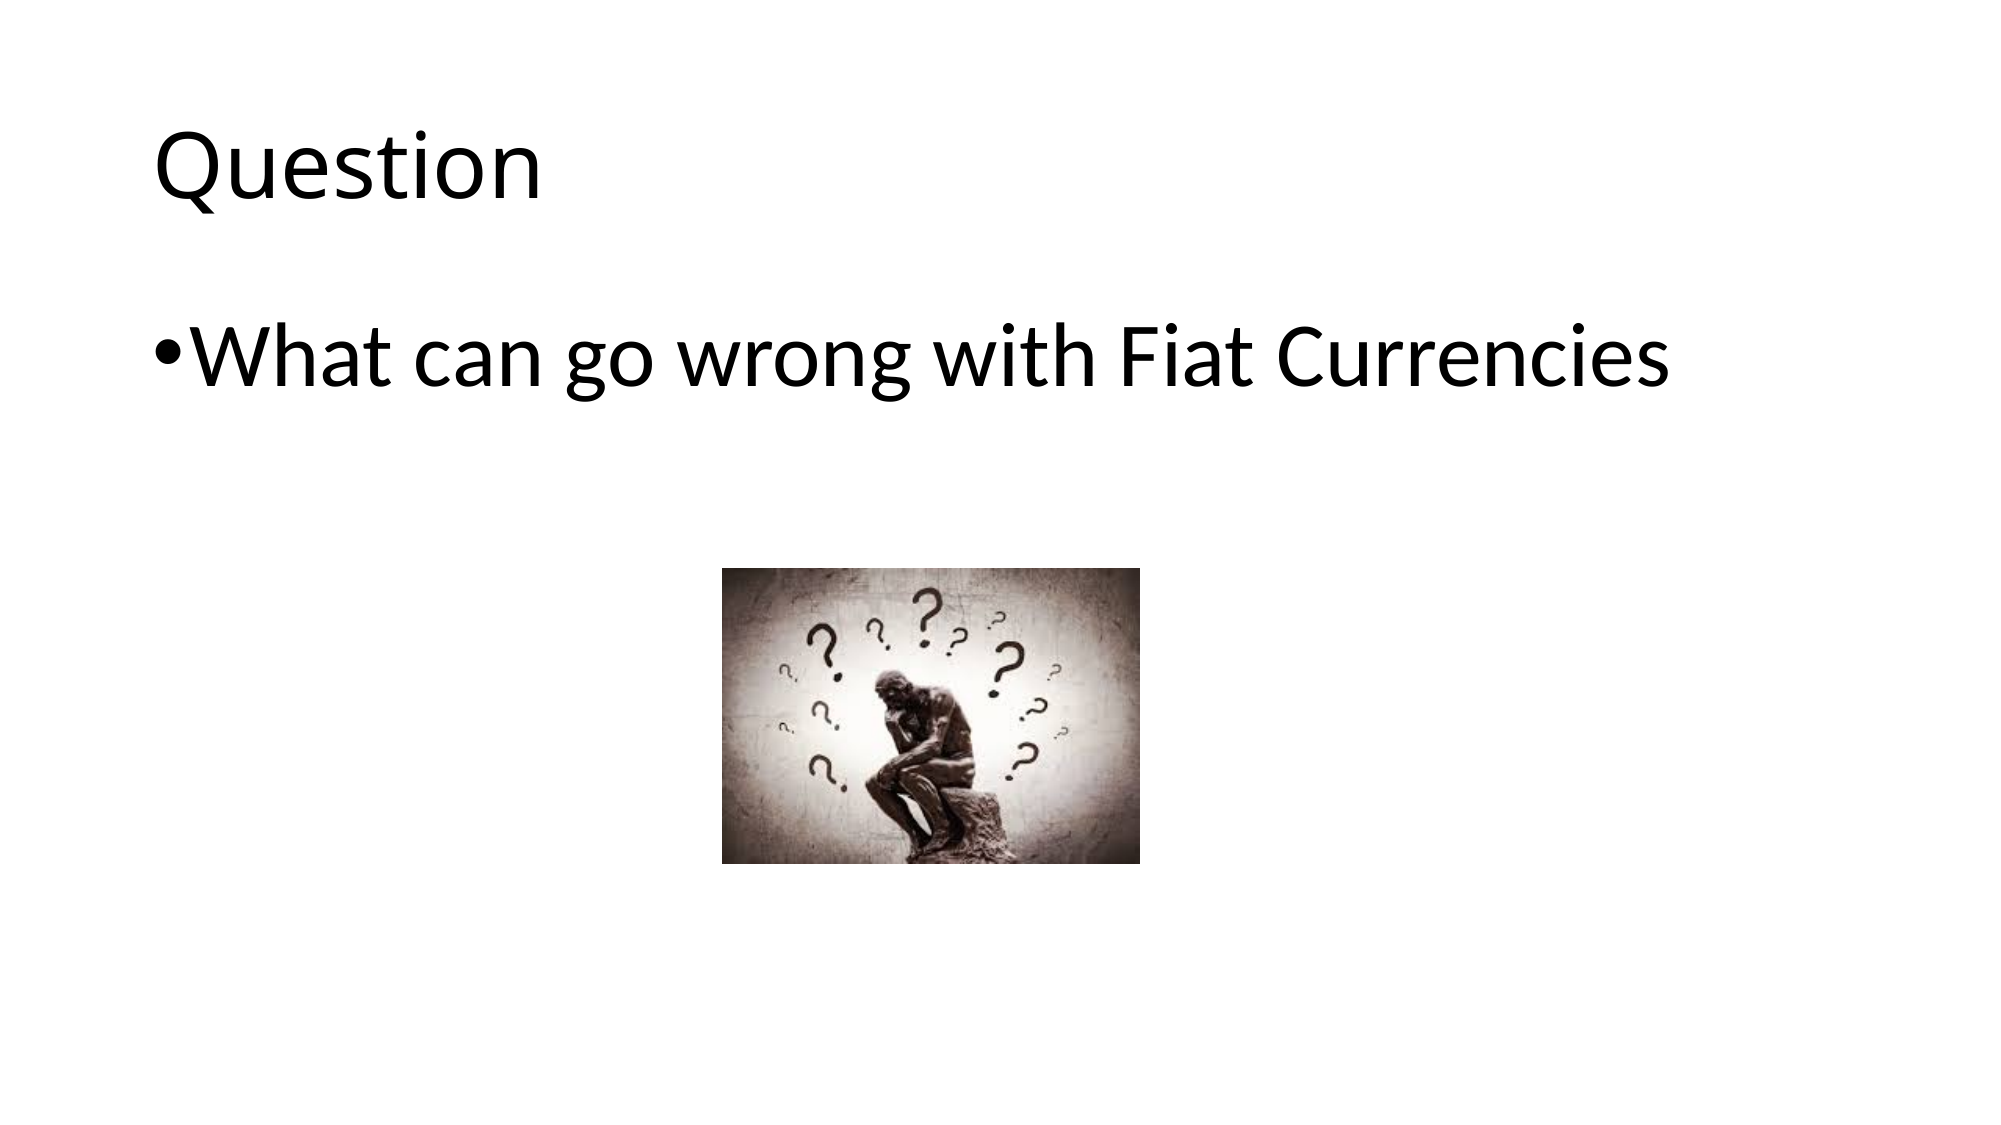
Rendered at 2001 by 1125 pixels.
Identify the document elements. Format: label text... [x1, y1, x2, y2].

list What can go wrong with Fiat Currencies [137, 299, 1863, 1014]
title Question [137, 59, 1863, 278]
picture [722, 568, 1140, 864]
